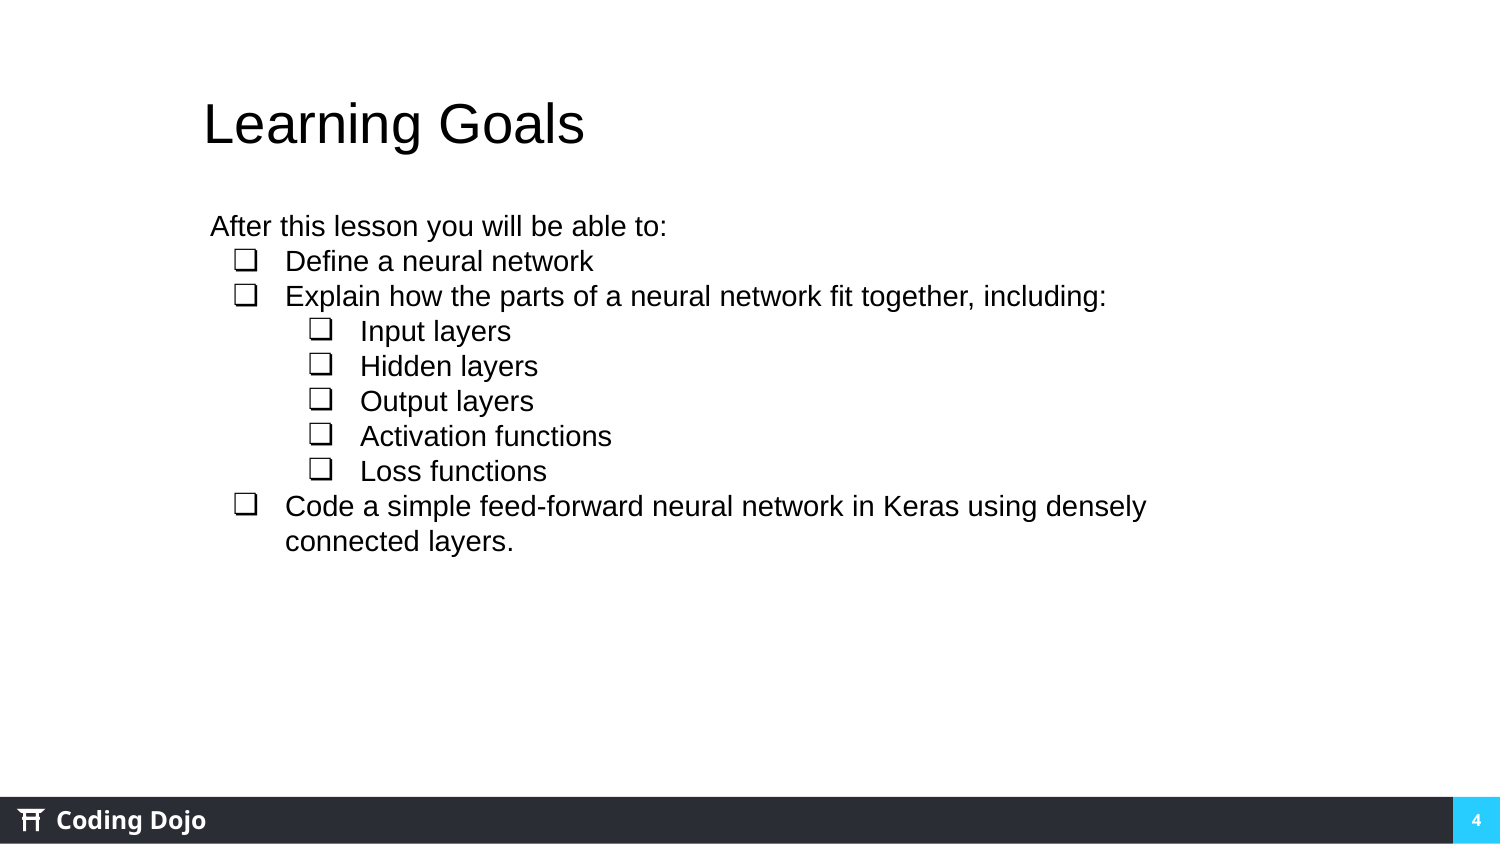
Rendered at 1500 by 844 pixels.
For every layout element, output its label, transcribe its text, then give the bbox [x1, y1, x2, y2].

picture [15, 804, 47, 836]
text_box After this lesson you will be able to: Define a neural network Explain how the parts of a neural network fit together, including: Input layers Hidden layers Output layers Activation functions Loss functions Code a simple feed-forward neural network in Keras using densely connected layers. [194, 192, 1179, 572]
text_box Learning Goals [188, 72, 1372, 171]
